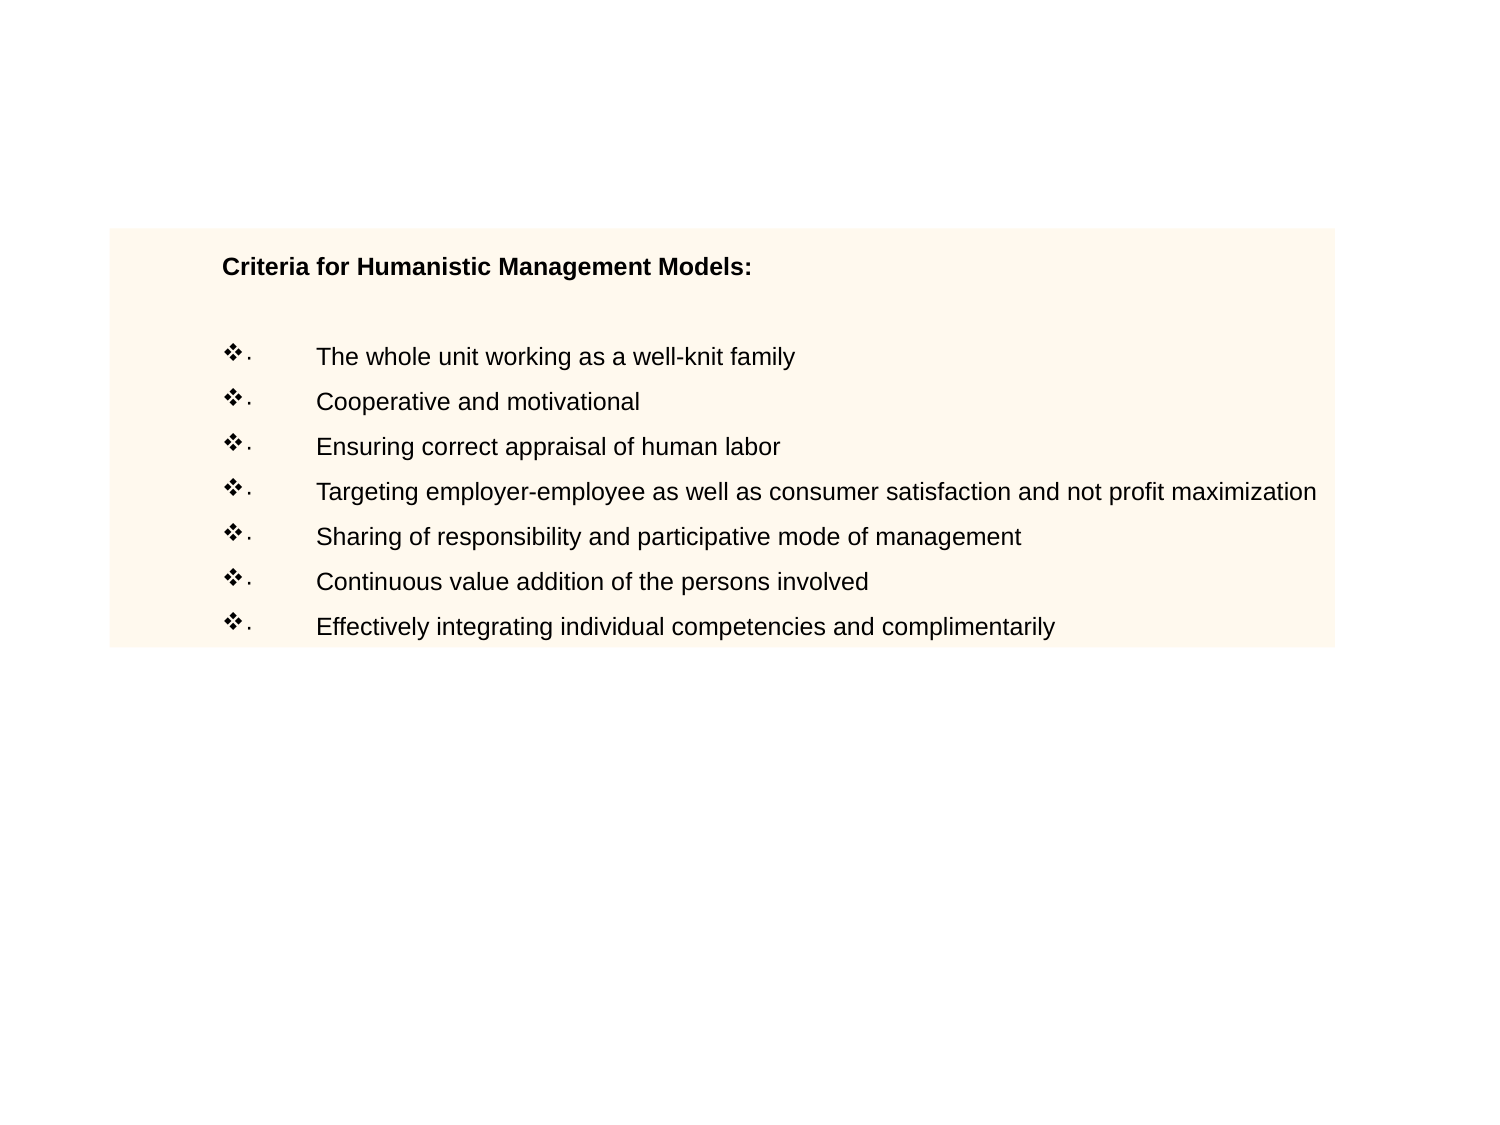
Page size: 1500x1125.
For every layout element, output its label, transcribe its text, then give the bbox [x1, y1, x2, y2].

text_box Criteria for Humanistic Management Models: · The whole unit working as a well-knit family · Cooperative and motivational · Ensuring correct appraisal of human labor · Targeting employer-employee as well as consumer satisfaction and not profit maximization · Sharing of responsibility and participative mode of management · Continuous value addition of the persons involved · Effectively integrating individual competencies and complimentarily [109, 228, 1335, 648]
